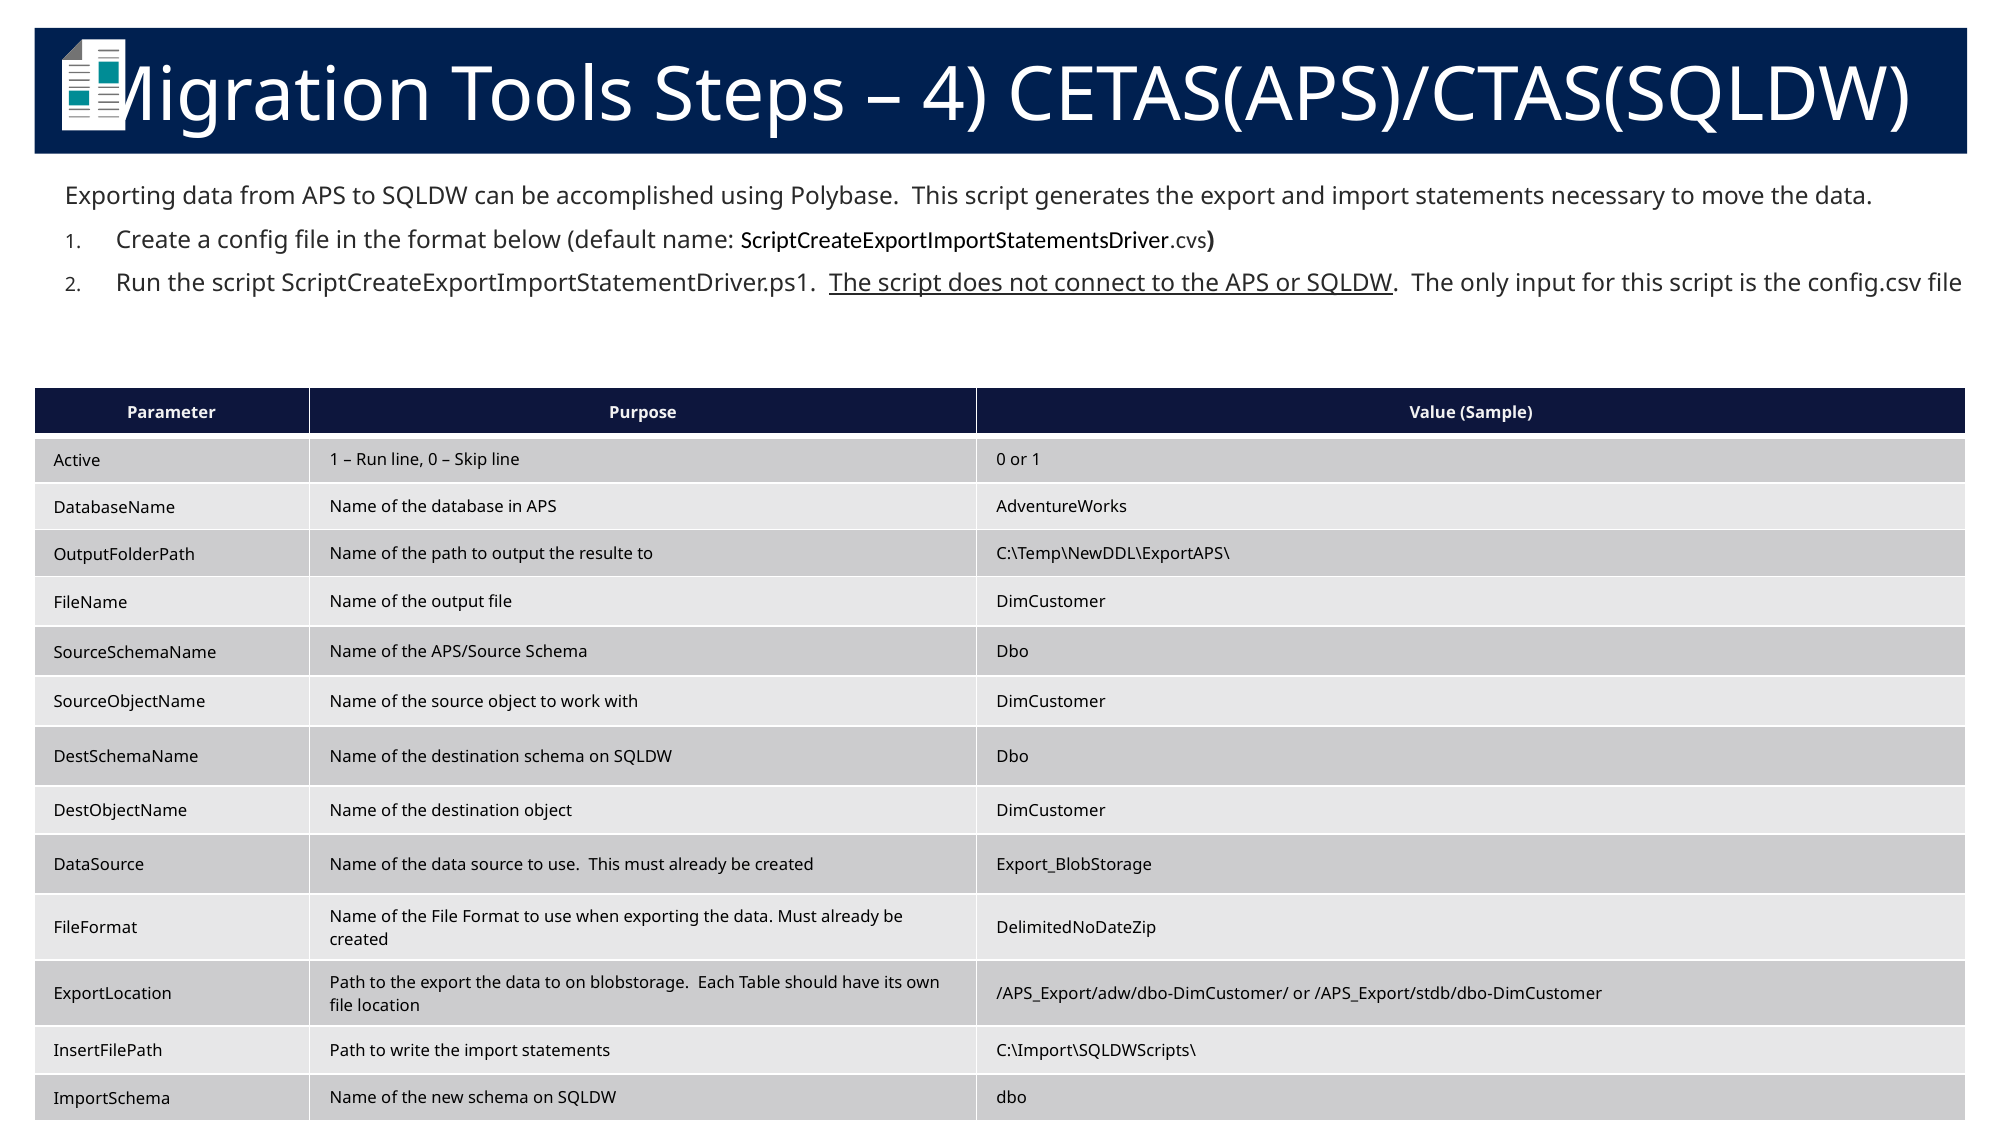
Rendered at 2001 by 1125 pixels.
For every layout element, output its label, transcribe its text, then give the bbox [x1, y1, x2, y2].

table_cell DataSource [35, 835, 309, 893]
table_cell C:\Import\SQLDWScripts\ [977, 1027, 1965, 1073]
table_cell AdventureWorks [977, 484, 1965, 529]
table_cell dbo [977, 1075, 1965, 1120]
table_header Parameter [35, 388, 309, 433]
table_cell DelimitedNoDateZip [977, 895, 1965, 959]
table_cell Dbo [977, 627, 1965, 675]
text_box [61, 39, 126, 131]
table_cell FileFormat [35, 895, 309, 959]
table_cell DestSchemaName [35, 727, 309, 785]
table_cell Name of the source object to work with [310, 677, 976, 725]
table_cell Name of the output file [310, 577, 976, 625]
table_cell DimCustomer [977, 787, 1965, 833]
table_cell Name of the database in APS [310, 484, 976, 529]
table_header Purpose [310, 388, 976, 433]
table_cell /APS_Export/adw/dbo-DimCustomer/ or /APS_Export/stdb/dbo-DimCustomer [977, 961, 1965, 1025]
table_cell Name of the APS/Source Schema [310, 627, 976, 675]
table_cell ExportLocation [35, 961, 309, 1025]
table_header Value (Sample) [977, 388, 1965, 433]
text_box Migration Tools Steps – 4) CETAS(APS)/CTAS(SQLDW) [34, 27, 1968, 154]
table_cell SourceObjectName [35, 677, 309, 725]
table_cell Name of the File Format to use when exporting the data. Must already be created [310, 895, 976, 959]
table_cell 0 or 1 [977, 439, 1965, 482]
table_cell Name of the destination schema on SQLDW [310, 727, 976, 785]
table_cell Active [35, 439, 309, 482]
table_cell Path to the export the data to on blobstorage. Each Table should have its own file location [310, 961, 976, 1025]
table_cell Name of the new schema on SQLDW [310, 1075, 976, 1120]
table_cell C:\Temp\NewDDL\ExportAPS\ [977, 530, 1965, 576]
table_cell Name of the data source to use. This must already be created [310, 835, 976, 893]
table_cell FileName [35, 577, 309, 625]
table_cell Name of the destination object [310, 787, 976, 833]
table_cell SourceSchemaName [35, 627, 309, 675]
table_cell DatabaseName [35, 484, 309, 529]
table_cell Name of the path to output the resulte to [310, 530, 976, 576]
table_cell Path to write the import statements [310, 1027, 976, 1073]
table_cell InsertFilePath [35, 1027, 309, 1073]
table_cell ImportSchema [35, 1075, 309, 1120]
table_cell 1 – Run line, 0 – Skip line [310, 439, 976, 482]
table_cell DimCustomer [977, 577, 1965, 625]
table_cell OutputFolderPath [35, 530, 309, 576]
table_cell DimCustomer [977, 677, 1965, 725]
table_cell Dbo [977, 727, 1965, 785]
text_box Exporting data from APS to SQLDW can be accomplished using Polybase. This script generates the export and import statements necessary to move the data. Create a config file in the format below (default name: ScriptCreateExportImportStatementsDriver.cvs) Run the script ScriptCreateExportImportStatementDriver.ps1. The script does not connect to the APS or SQLDW. The only input for this script is the config.csv file [34, 165, 1995, 364]
table_cell Export_BlobStorage [977, 835, 1965, 893]
table_cell DestObjectName [35, 787, 309, 833]
